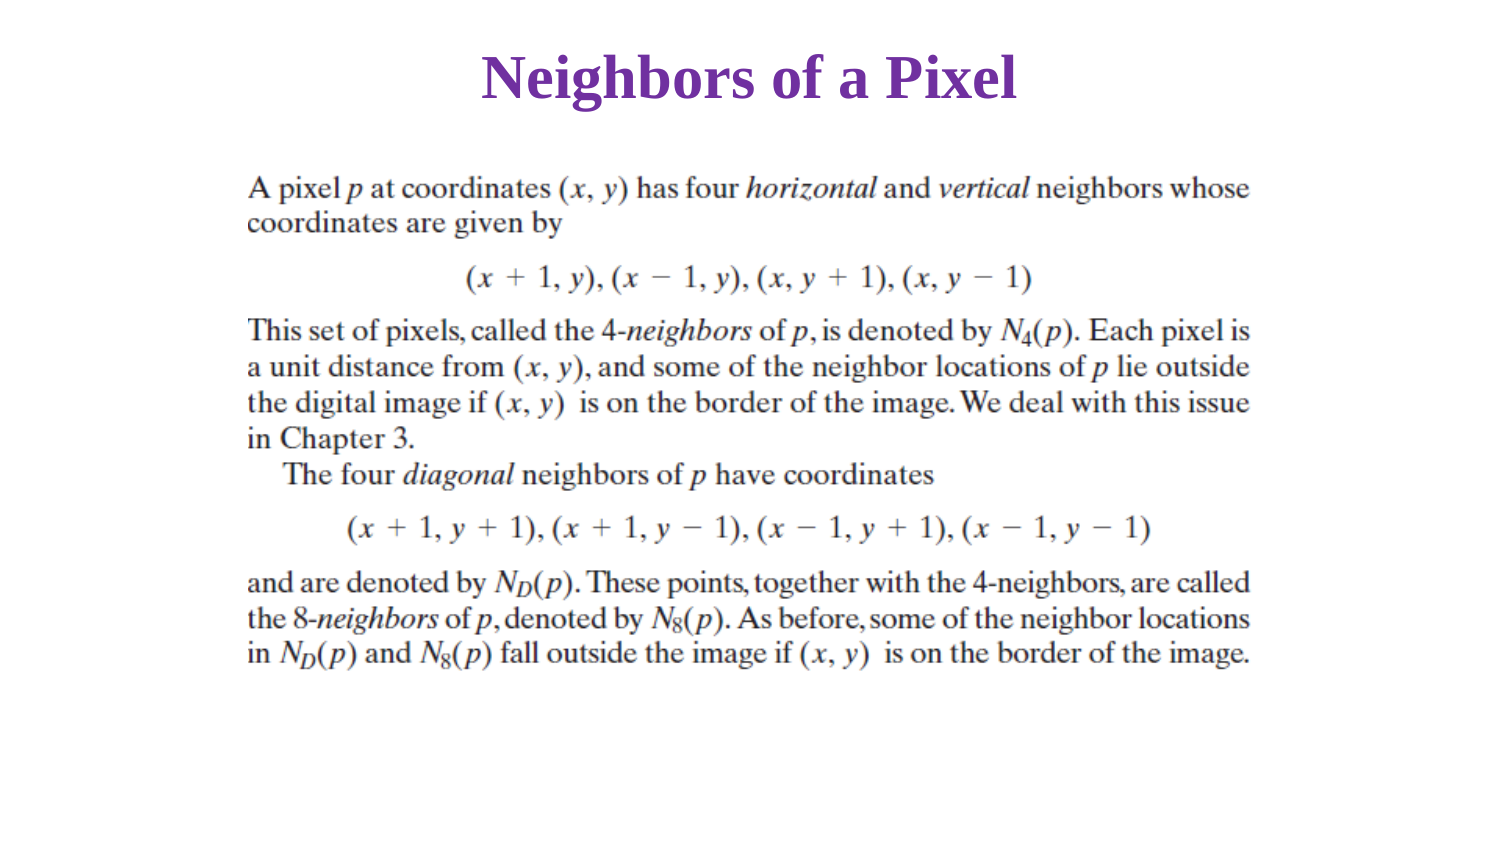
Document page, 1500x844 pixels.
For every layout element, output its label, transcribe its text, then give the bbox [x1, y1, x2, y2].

picture [247, 169, 1252, 674]
title Neighbors of a Pixel [75, 33, 1425, 113]
